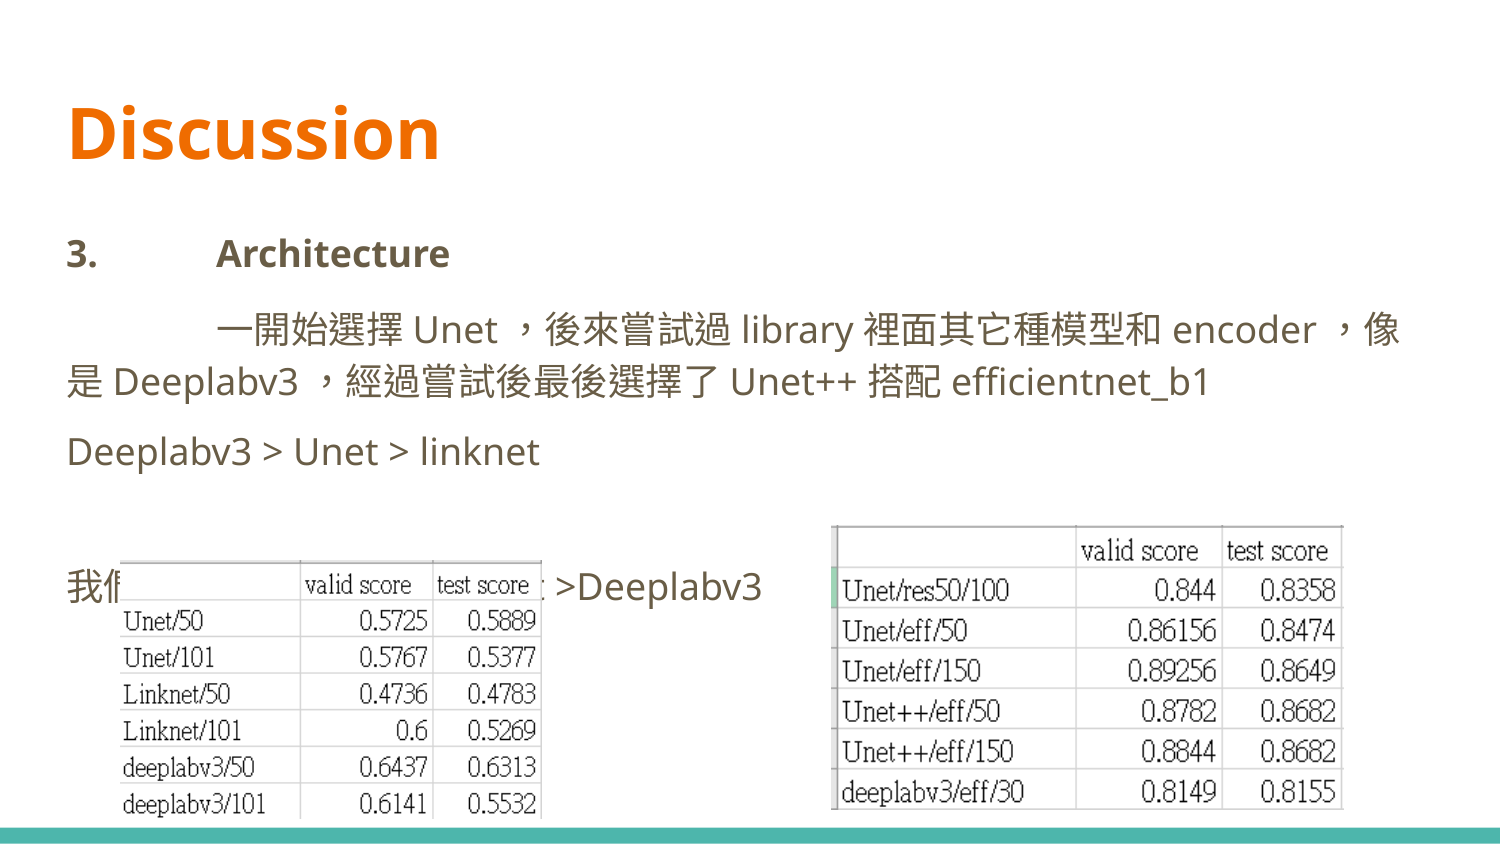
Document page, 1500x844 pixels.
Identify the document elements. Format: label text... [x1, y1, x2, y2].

picture [830, 525, 1344, 811]
list 3. Architecture 一開始選擇Unet，後來嘗試過library裡面其它種模型和encoder，像是Deeplabv3，經過嘗試後最後選擇了Unet++搭配efficientnet_b1 Deeplabv3 > Unet > linknet 我們測試結果Unet++ >Unet >Deeplabv3 [51, 207, 1449, 750]
title Discussion [51, 72, 1449, 189]
picture [120, 560, 542, 819]
